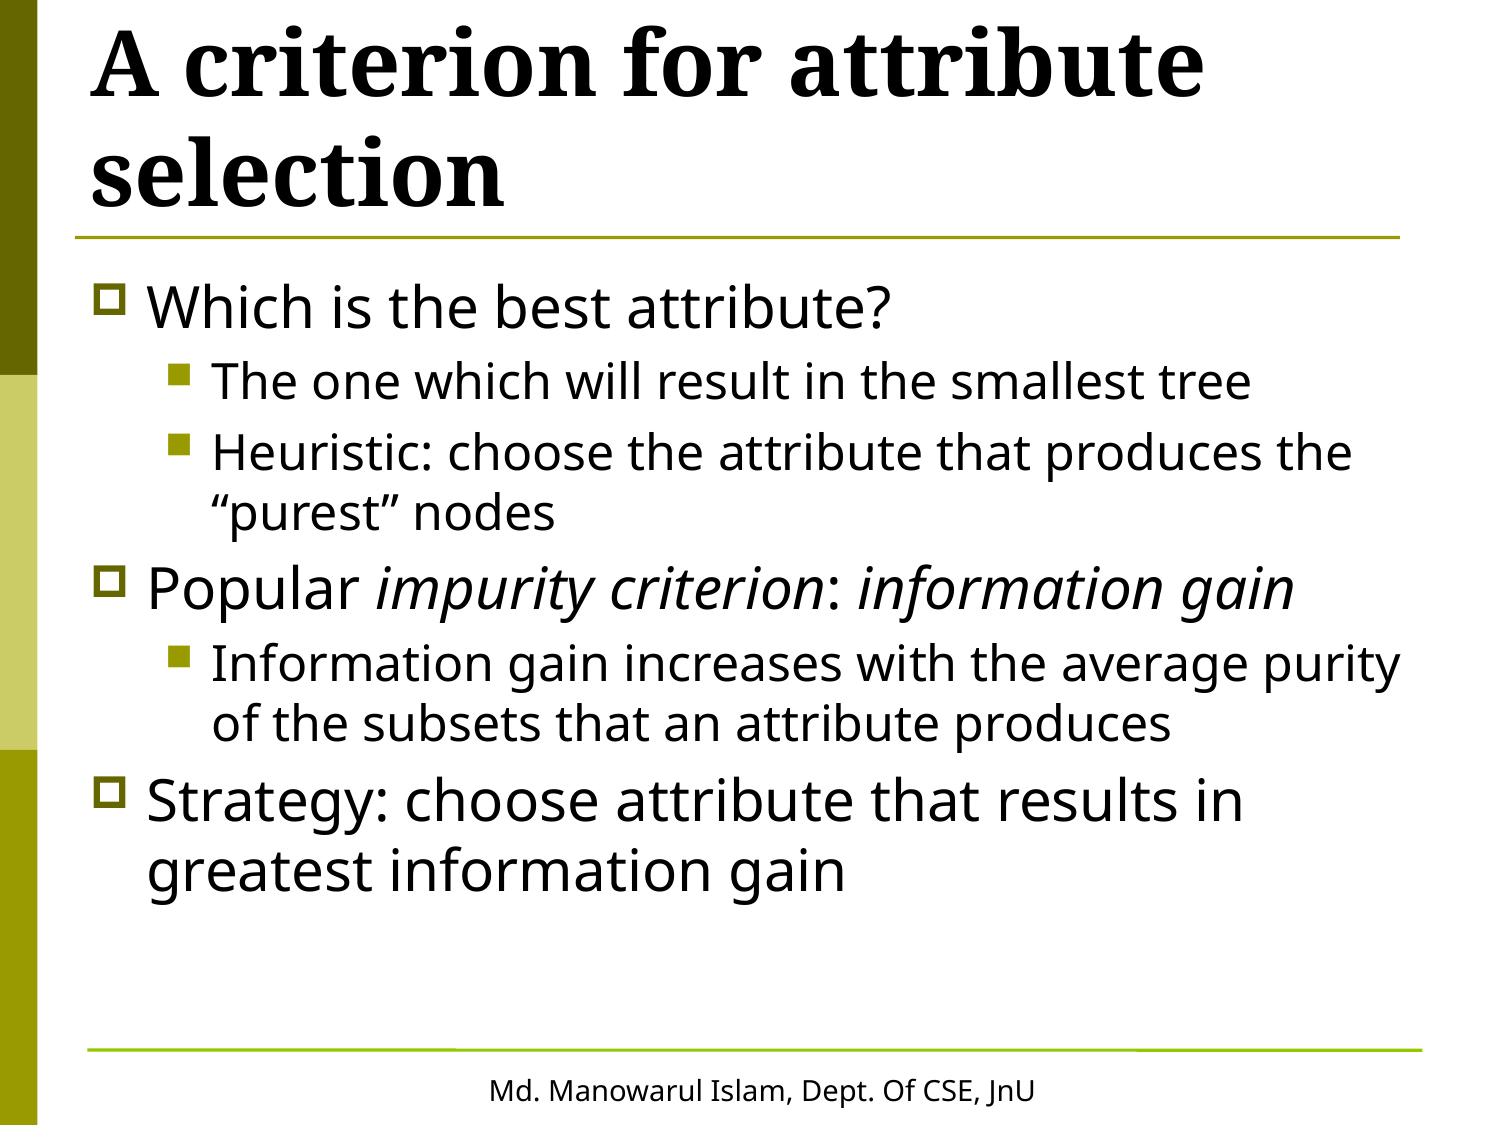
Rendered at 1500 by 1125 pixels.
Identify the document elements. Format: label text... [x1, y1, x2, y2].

list Which is the best attribute? The one which will result in the smallest tree Heuristic: choose the attribute that produces the “purest” nodes Popular impurity criterion: information gain Information gain increases with the average purity of the subsets that an attribute produces Strategy: choose attribute that results in greatest information gain [74, 262, 1426, 1006]
title A criterion for attribute selection [74, 45, 1426, 233]
